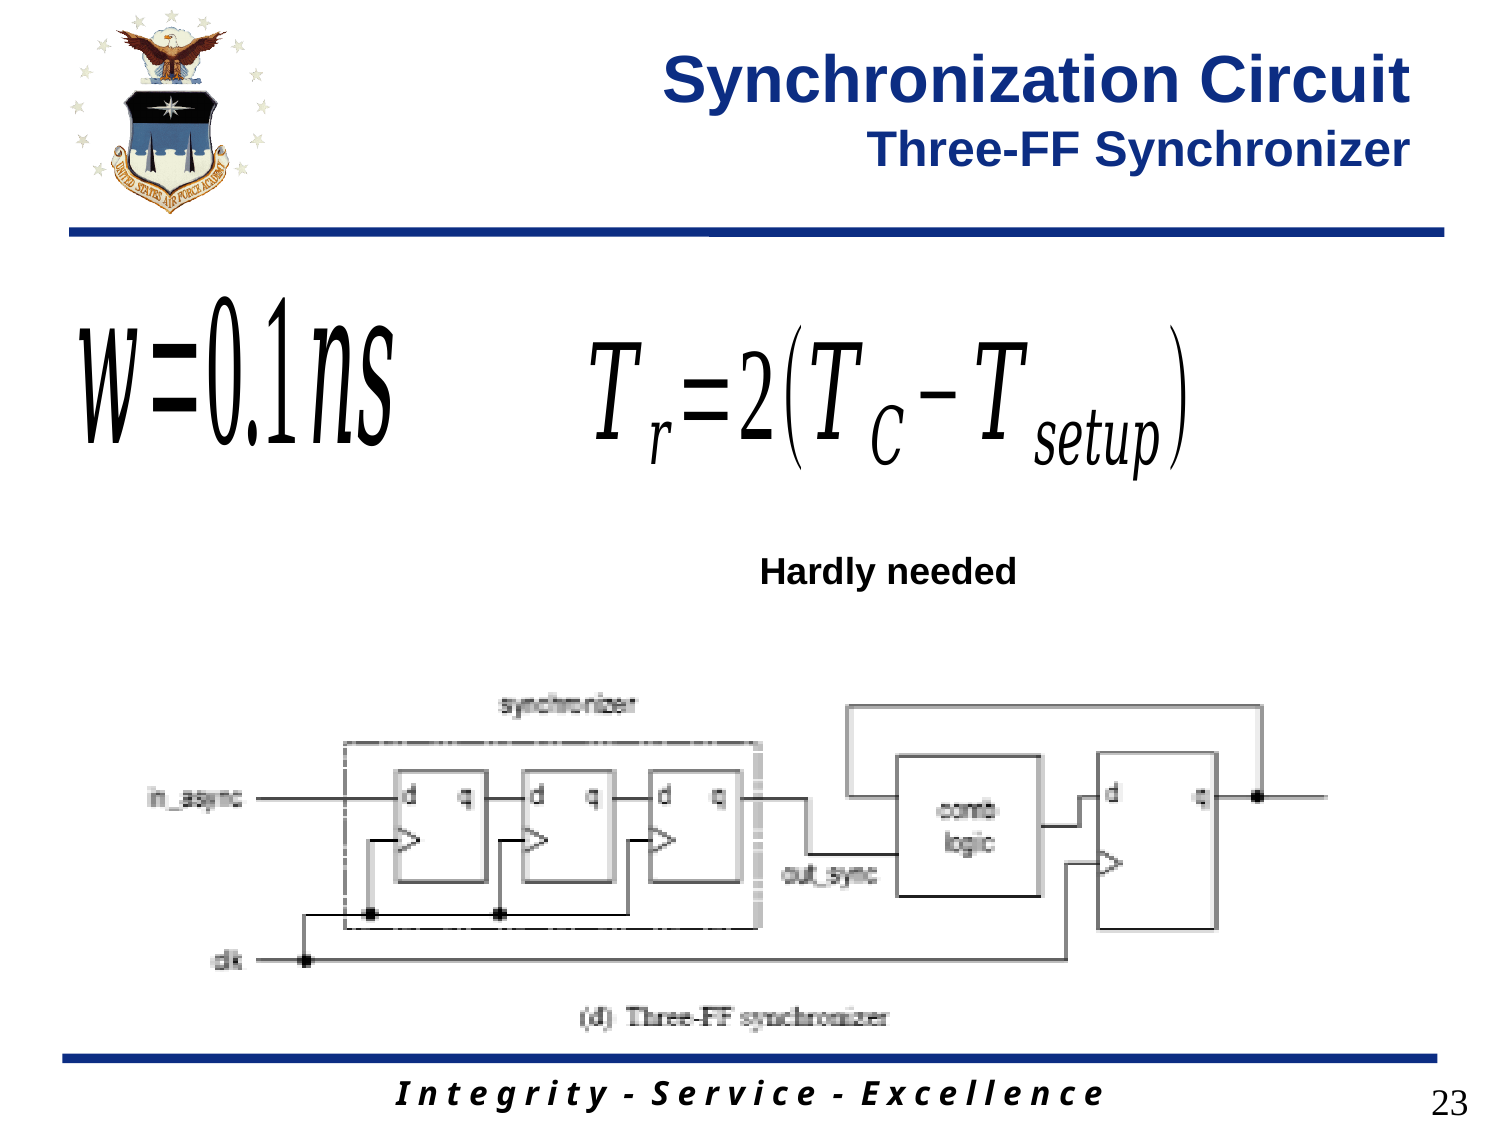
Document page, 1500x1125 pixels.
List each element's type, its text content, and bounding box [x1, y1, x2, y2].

text_box Hardly needed [744, 539, 1033, 600]
slide_number 23 [1133, 1025, 1484, 1105]
picture [134, 668, 1366, 1038]
title Synchronization Circuit Three-FF Synchronizer [313, 12, 1427, 201]
picture [63, 0, 275, 222]
